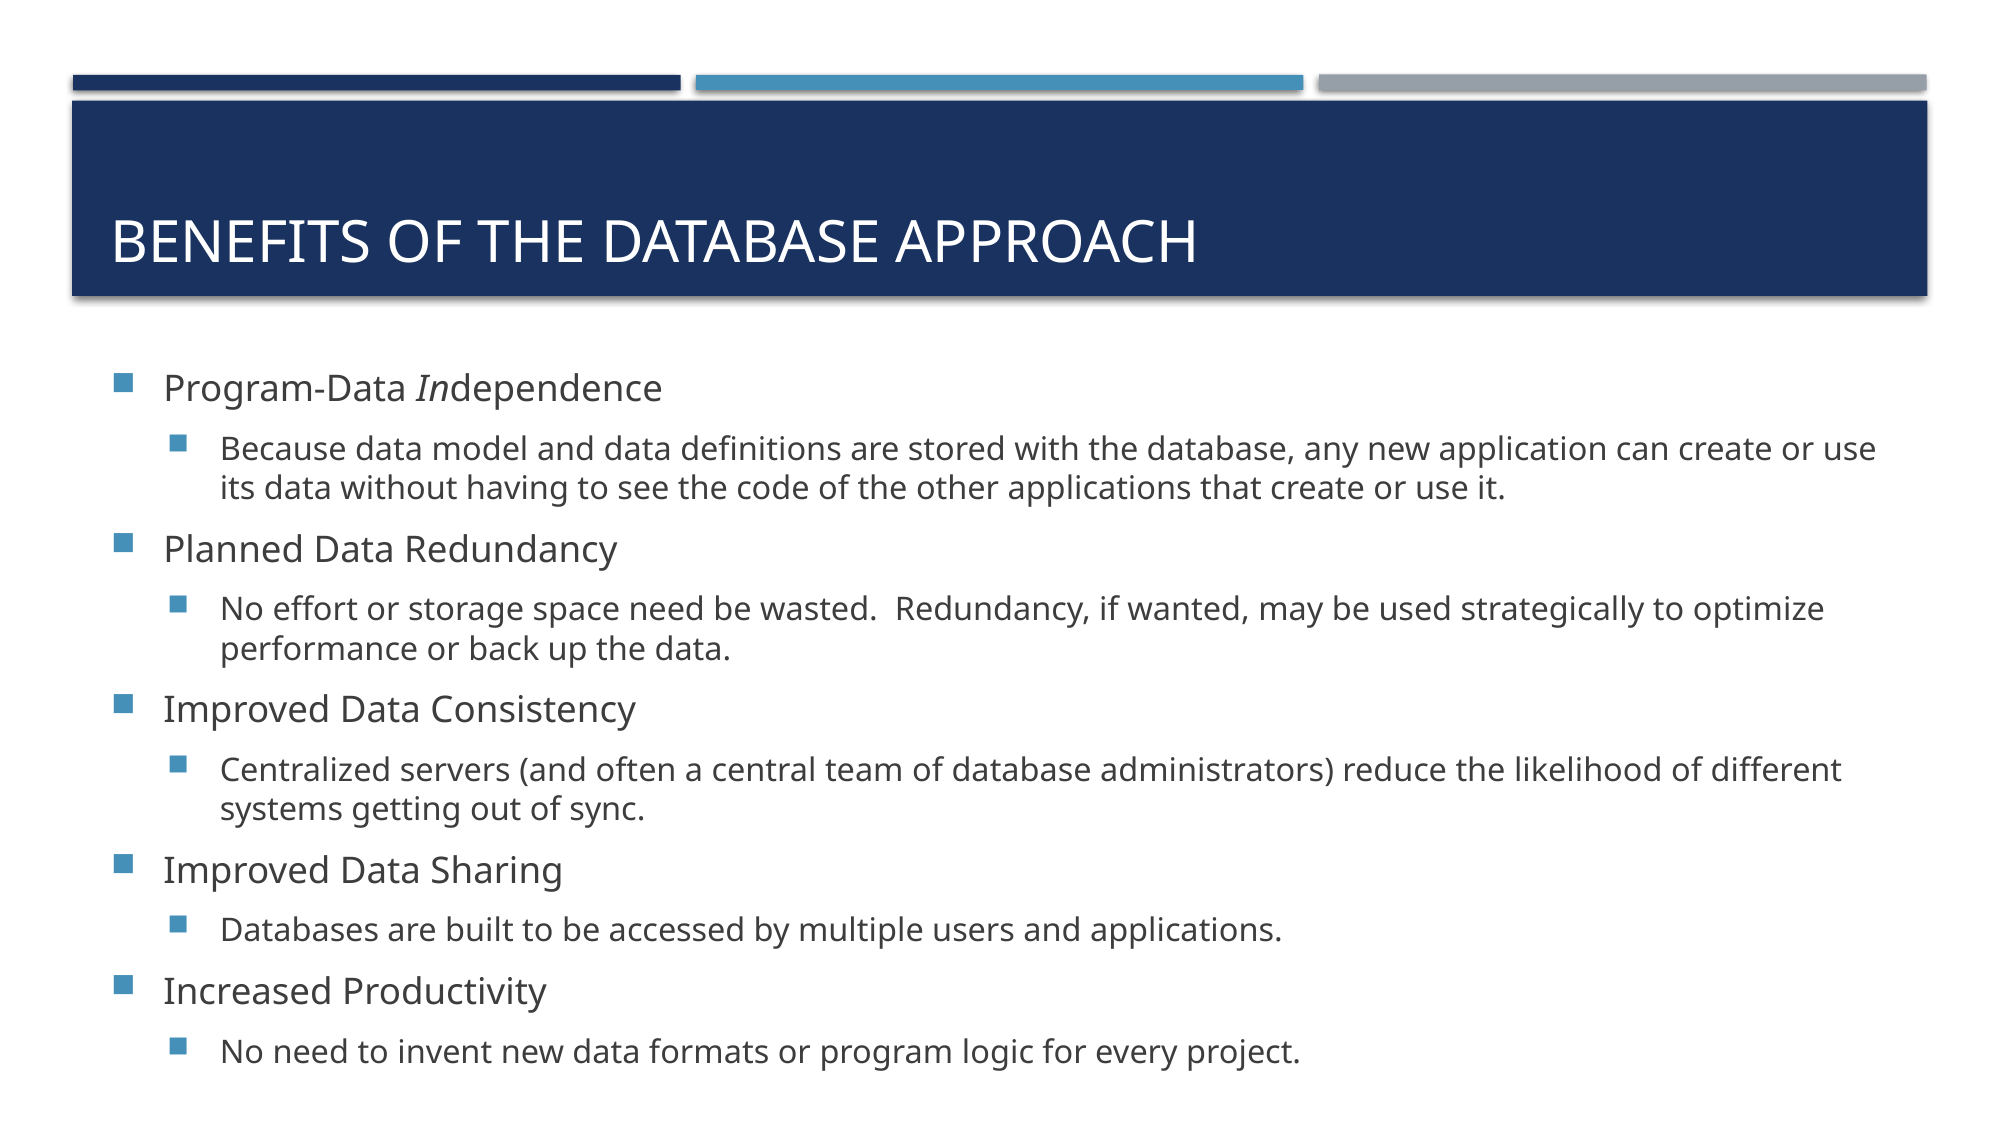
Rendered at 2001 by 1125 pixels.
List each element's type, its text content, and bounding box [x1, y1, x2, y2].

list Program-Data Independence Because data model and data definitions are stored with the database, any new application can create or use its data without having to see the code of the other applications that create or use it. Planned Data Redundancy No effort or storage space need be wasted. Redundancy, if wanted, may be used strategically to optimize performance or back up the data. Improved Data Consistency Centralized servers (and often a central team of database administrators) reduce the likelihood of different systems getting out of sync. Improved Data Sharing Databases are built to be accessed by multiple users and applications. Increased Productivity No need to invent new data formats or program logic for every project. [95, 357, 1905, 1079]
title Benefits of the Database Approach [95, 115, 1905, 282]
